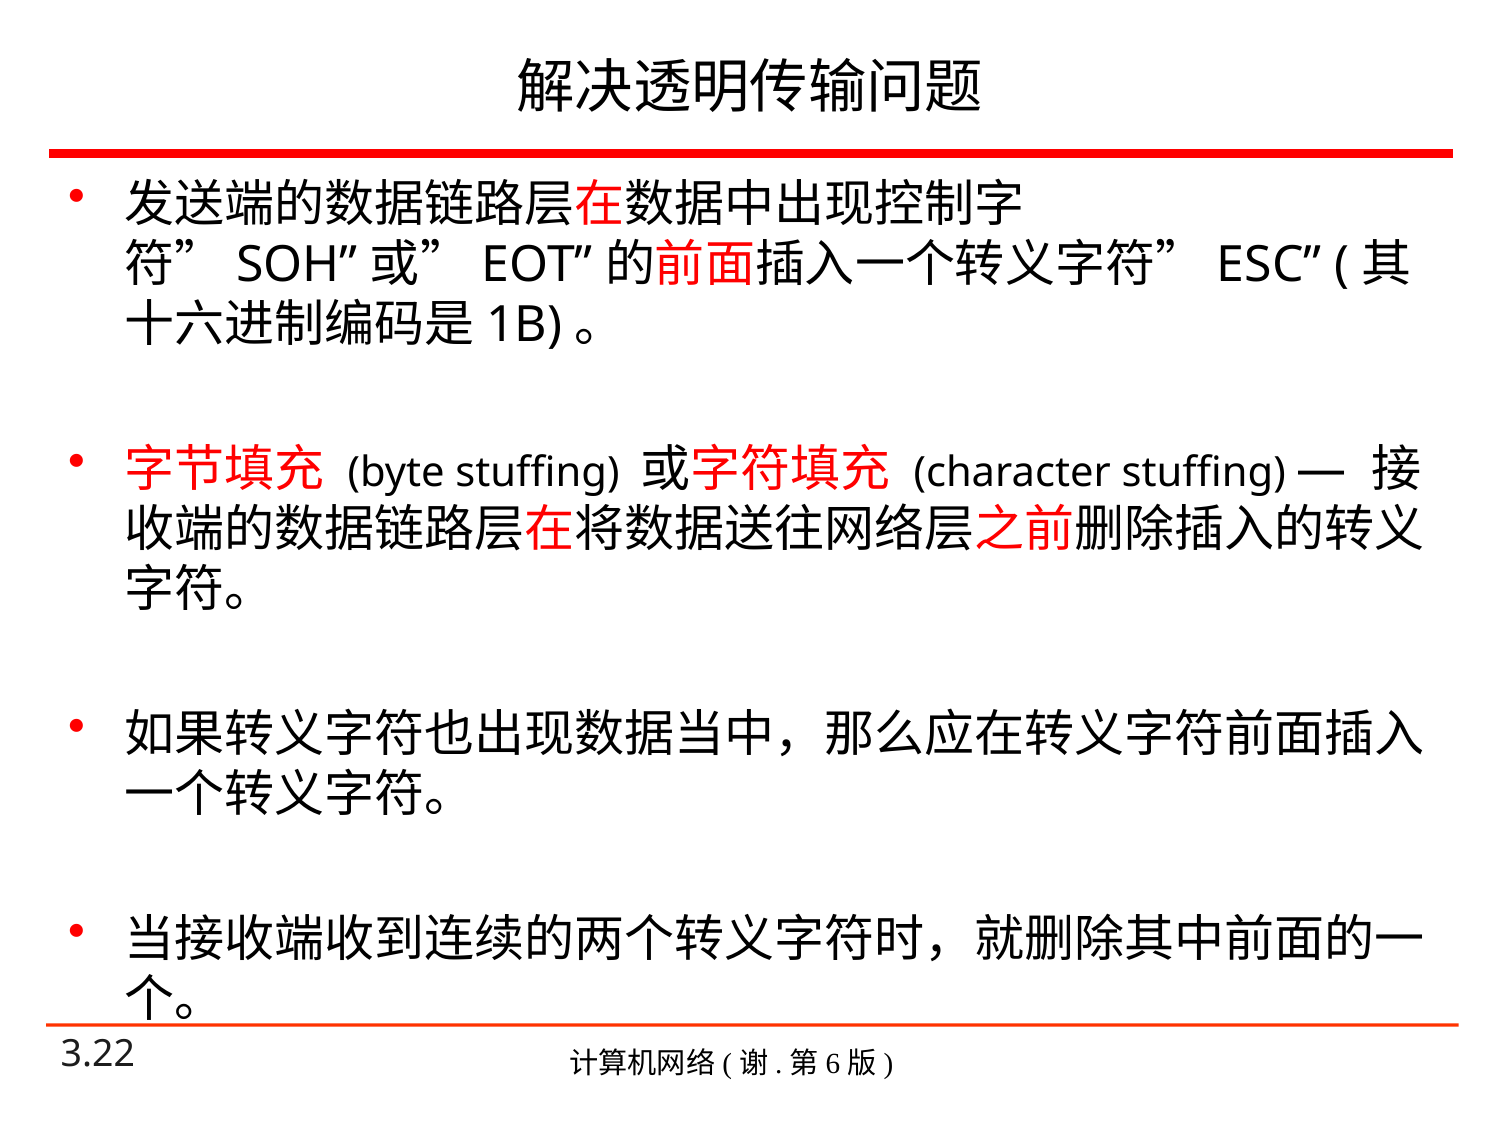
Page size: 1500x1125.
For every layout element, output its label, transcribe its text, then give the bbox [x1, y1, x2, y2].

list 发送端的数据链路层在数据中出现控制字符”SOH”或”EOT”的前面插入一个转义字符”ESC” (其十六进制编码是1B)。 字节填充 (byte stuffing) 或字符填充 (character stuffing) — 接收端的数据链路层在将数据送往网络层之前删除插入的转义字符。 如果转义字符也出现数据当中，那么应在转义字符前面插入一个转义字符。 当接收端收到连续的两个转义字符时，就删除其中前面的一个。 [52, 163, 1448, 1012]
title 解决透明传输问题 [53, 30, 1447, 138]
